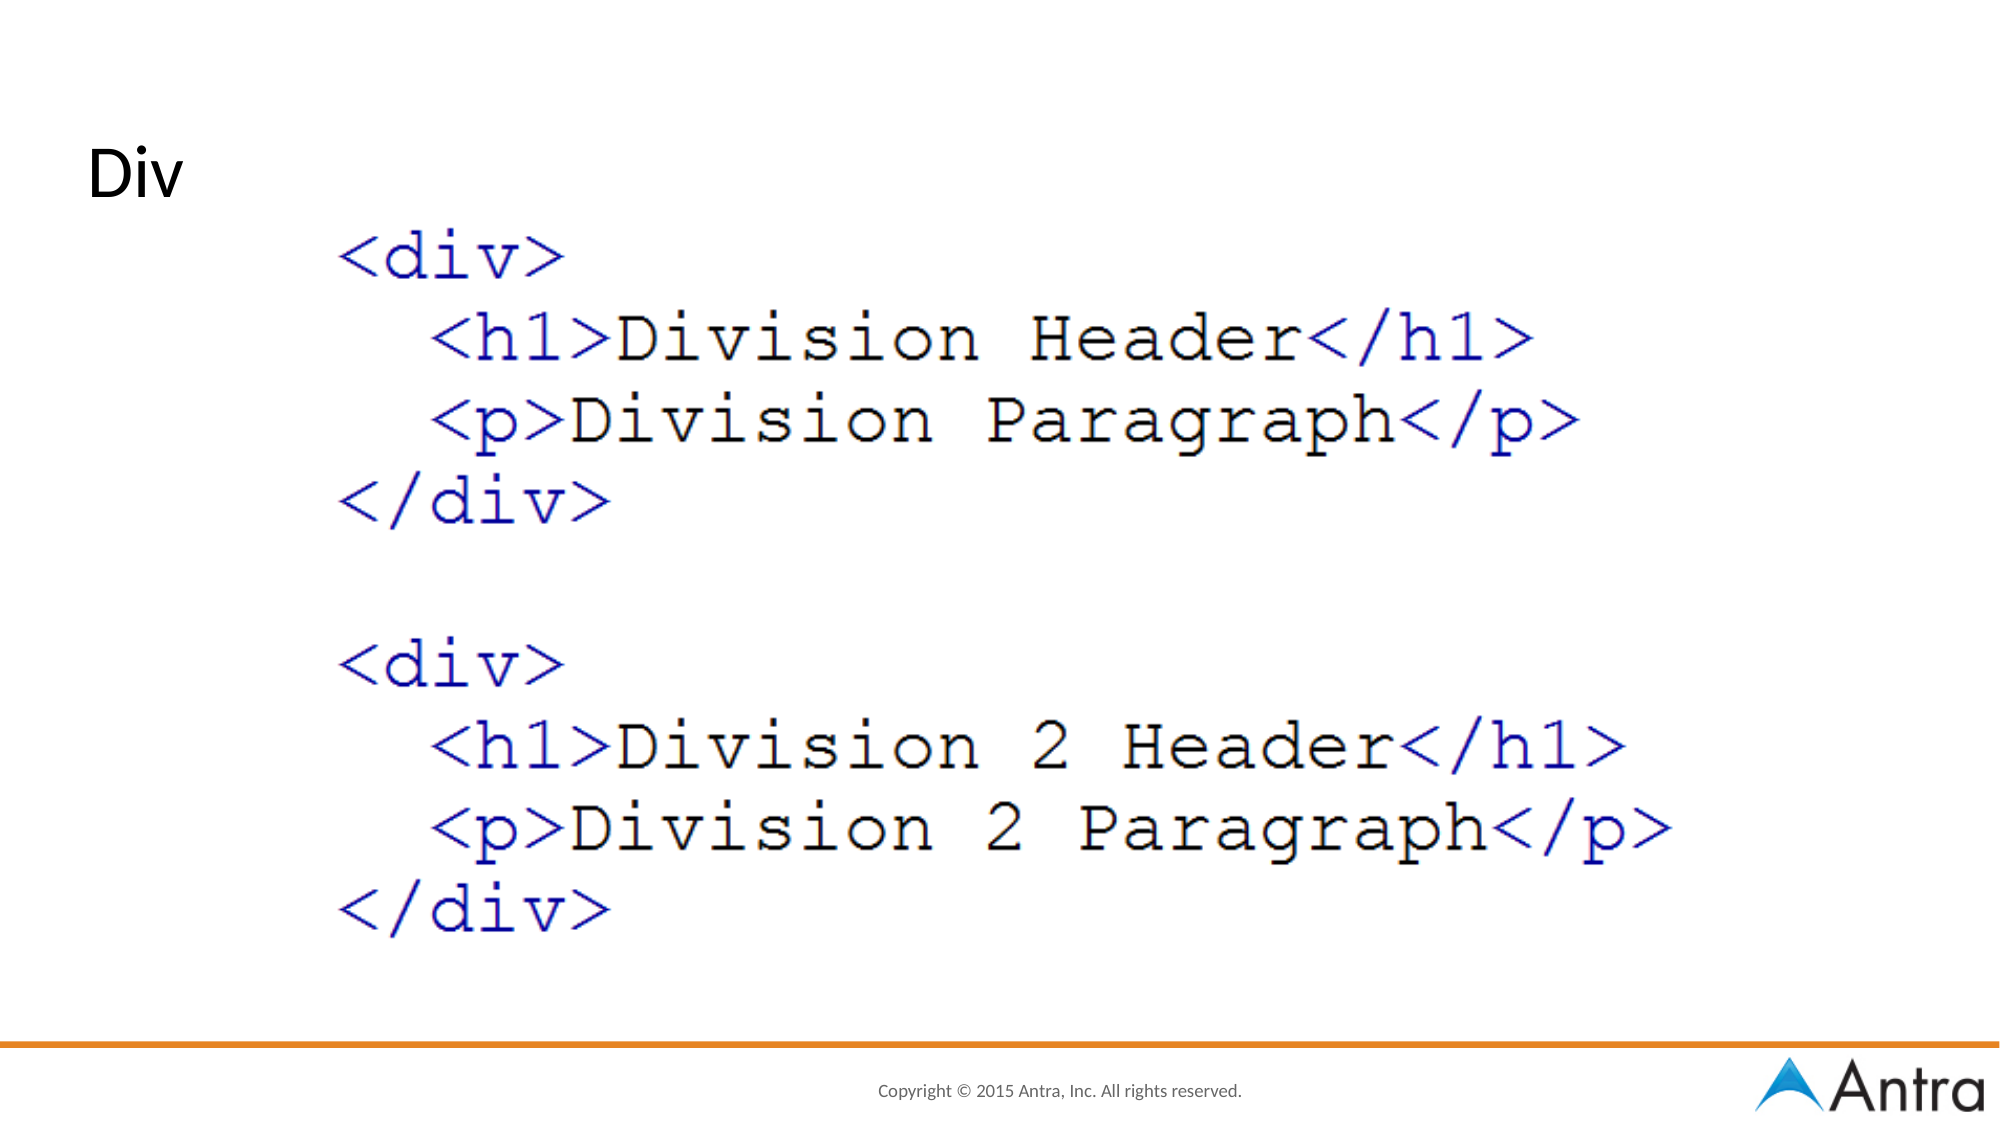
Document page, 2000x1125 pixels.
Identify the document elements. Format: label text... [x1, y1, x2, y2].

title Div [87, 66, 1913, 213]
picture [282, 212, 1717, 974]
picture [1744, 1048, 1994, 1122]
